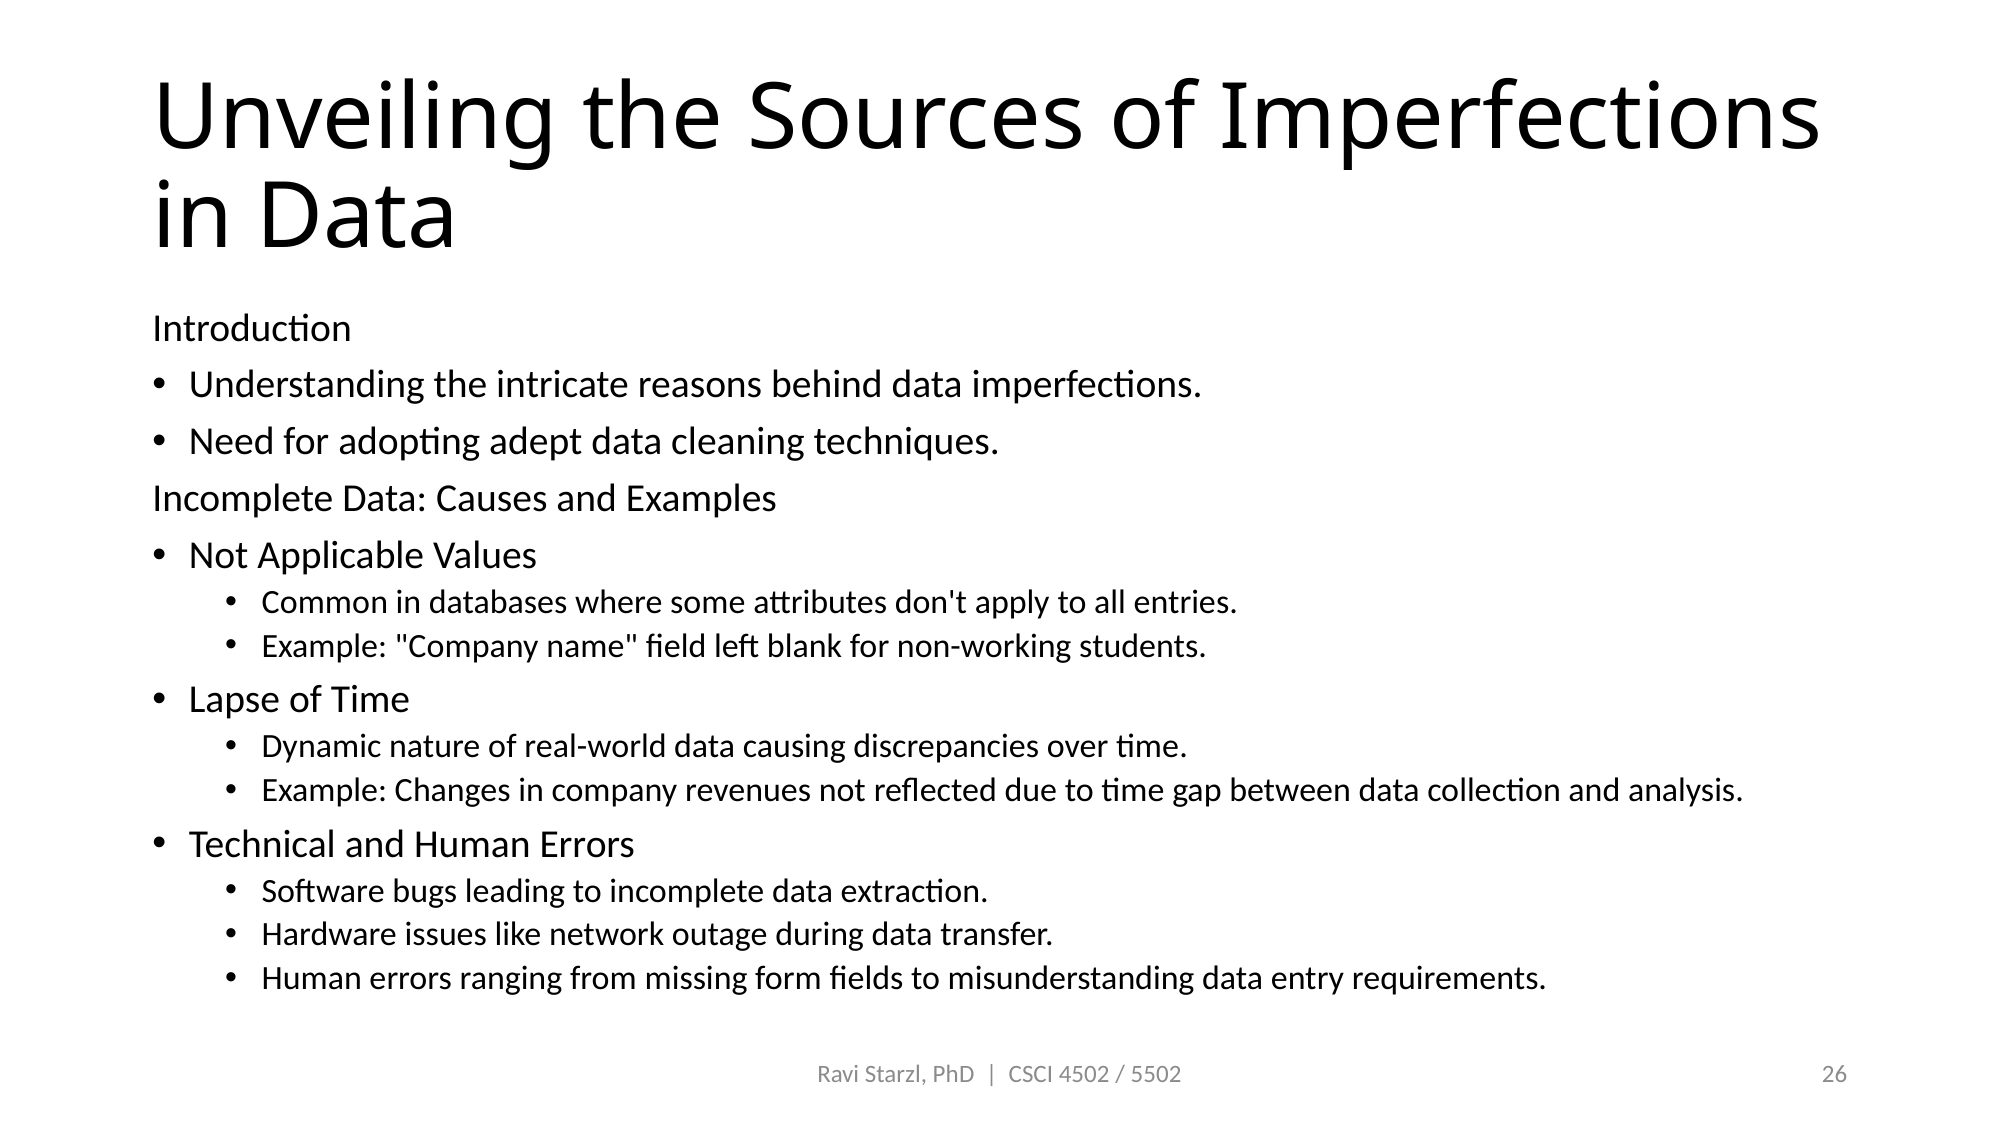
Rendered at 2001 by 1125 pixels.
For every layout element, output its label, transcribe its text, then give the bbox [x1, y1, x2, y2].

title Unveiling the Sources of Imperfections in Data [137, 59, 1863, 278]
footer Ravi Starzl, PhD | CSCI 4502 / 5502 [662, 1042, 1338, 1103]
slide_number 26 [1412, 1042, 1863, 1103]
list Introduction Understanding the intricate reasons behind data imperfections. Need for adopting adept data cleaning techniques. Incomplete Data: Causes and Examples Not Applicable Values Common in databases where some attributes don't apply to all entries. Example: "Company name" field left blank for non-working students. Lapse of Time Dynamic nature of real-world data causing discrepancies over time. Example: Changes in company revenues not reflected due to time gap between data collection and analysis. Technical and Human Errors Software bugs leading to incomplete data extraction. Hardware issues like network outage during data transfer. Human errors ranging from missing form fields to misunderstanding data entry requirements. [137, 299, 1863, 1014]
